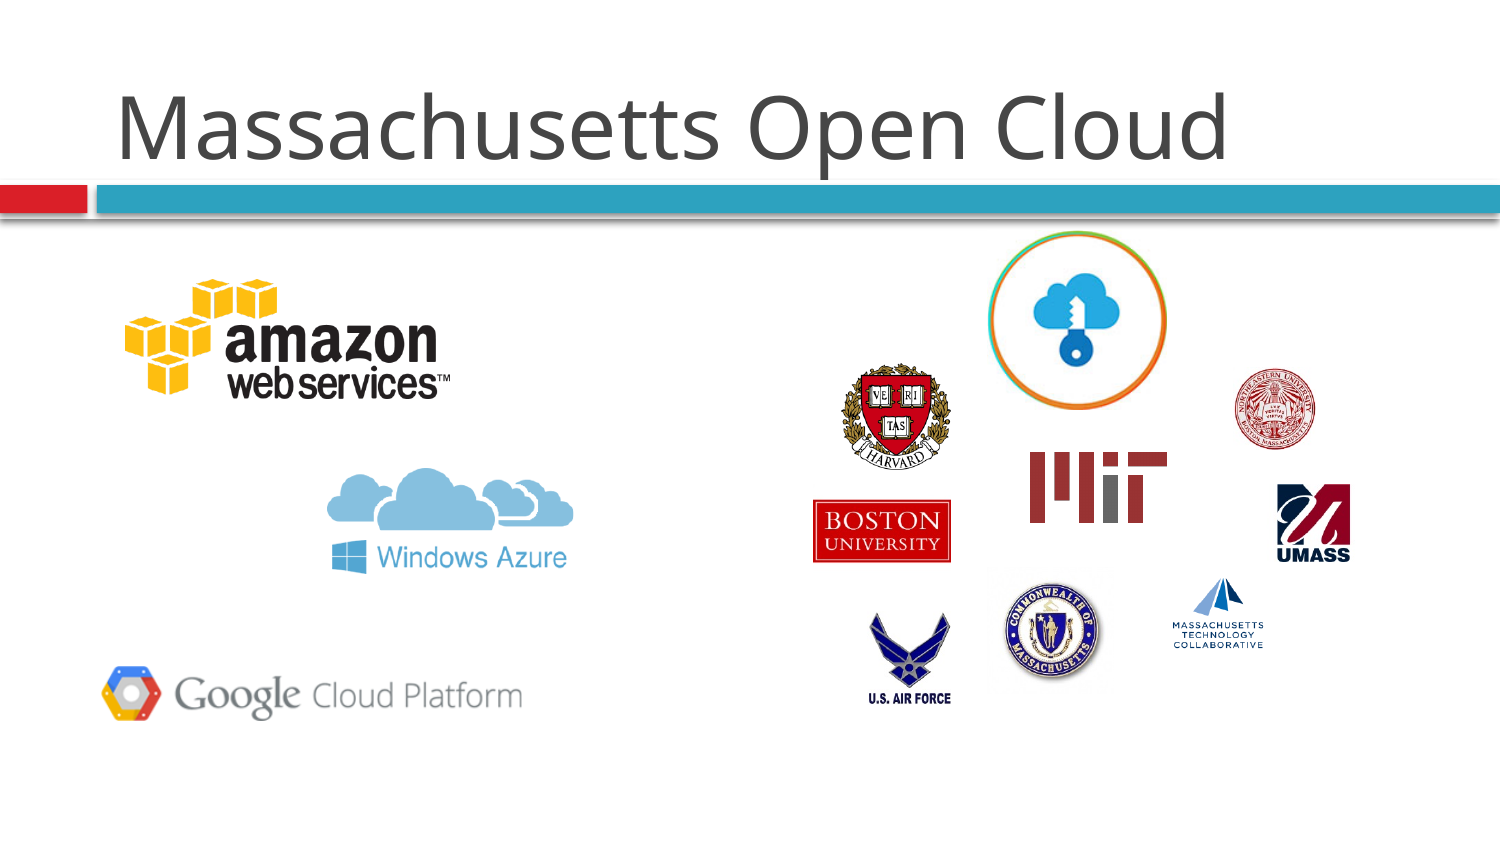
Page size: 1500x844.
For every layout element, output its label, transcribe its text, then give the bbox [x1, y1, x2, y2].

picture [1030, 452, 1167, 524]
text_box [99, 279, 644, 721]
picture [987, 567, 1114, 694]
picture [1165, 484, 1371, 664]
picture [1233, 366, 1317, 450]
title Massachusetts Open Cloud [99, 19, 1438, 185]
picture [840, 362, 951, 470]
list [986, 229, 1167, 410]
picture [812, 484, 951, 577]
picture [866, 611, 951, 705]
